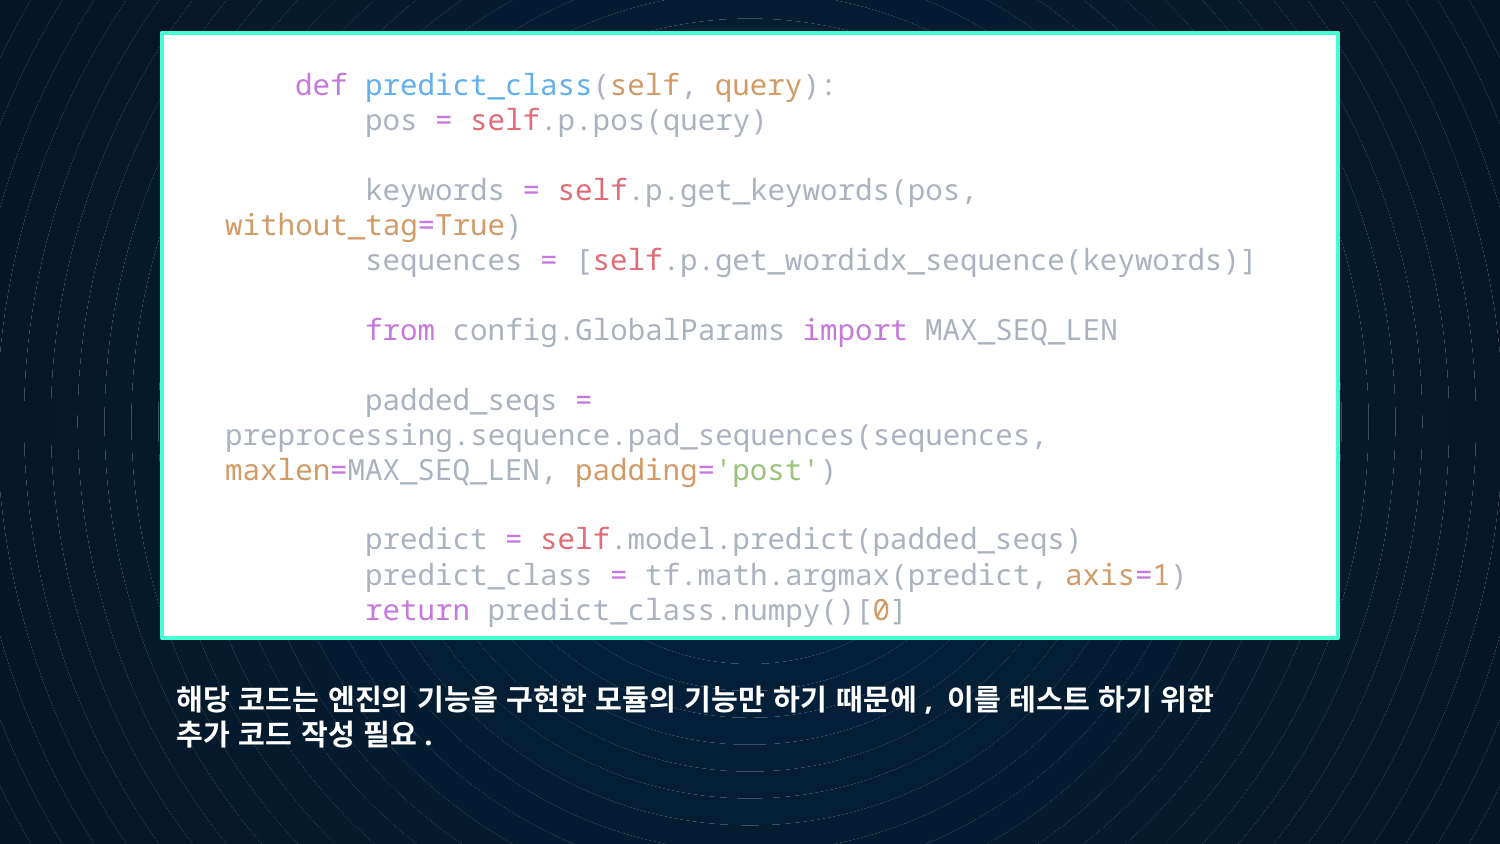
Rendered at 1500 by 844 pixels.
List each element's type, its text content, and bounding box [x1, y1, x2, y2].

text_box 해당 코드는 엔진의 기능을 구현한 모듈의 기능만 하기 때문에, 이를 테스트 하기 위한 추가 코드 작성 필요. [161, 666, 1364, 699]
text_box [160, 31, 1340, 640]
text_box def predict_class(self, query): pos = self.p.pos(query) keywords = self.p.get_keywords(pos, without_tag=True) sequences = [self.p.get_wordidx_sequence(keywords)] from config.GlobalParams import MAX_SEQ_LEN padded_seqs = preprocessing.sequence.pad_sequences(sequences, maxlen=MAX_SEQ_LEN, padding='post') predict = self.model.predict(padded_seqs) predict_class = tf.math.argmax(predict, axis=1) return predict_class.numpy()[0] [210, 51, 1290, 112]
